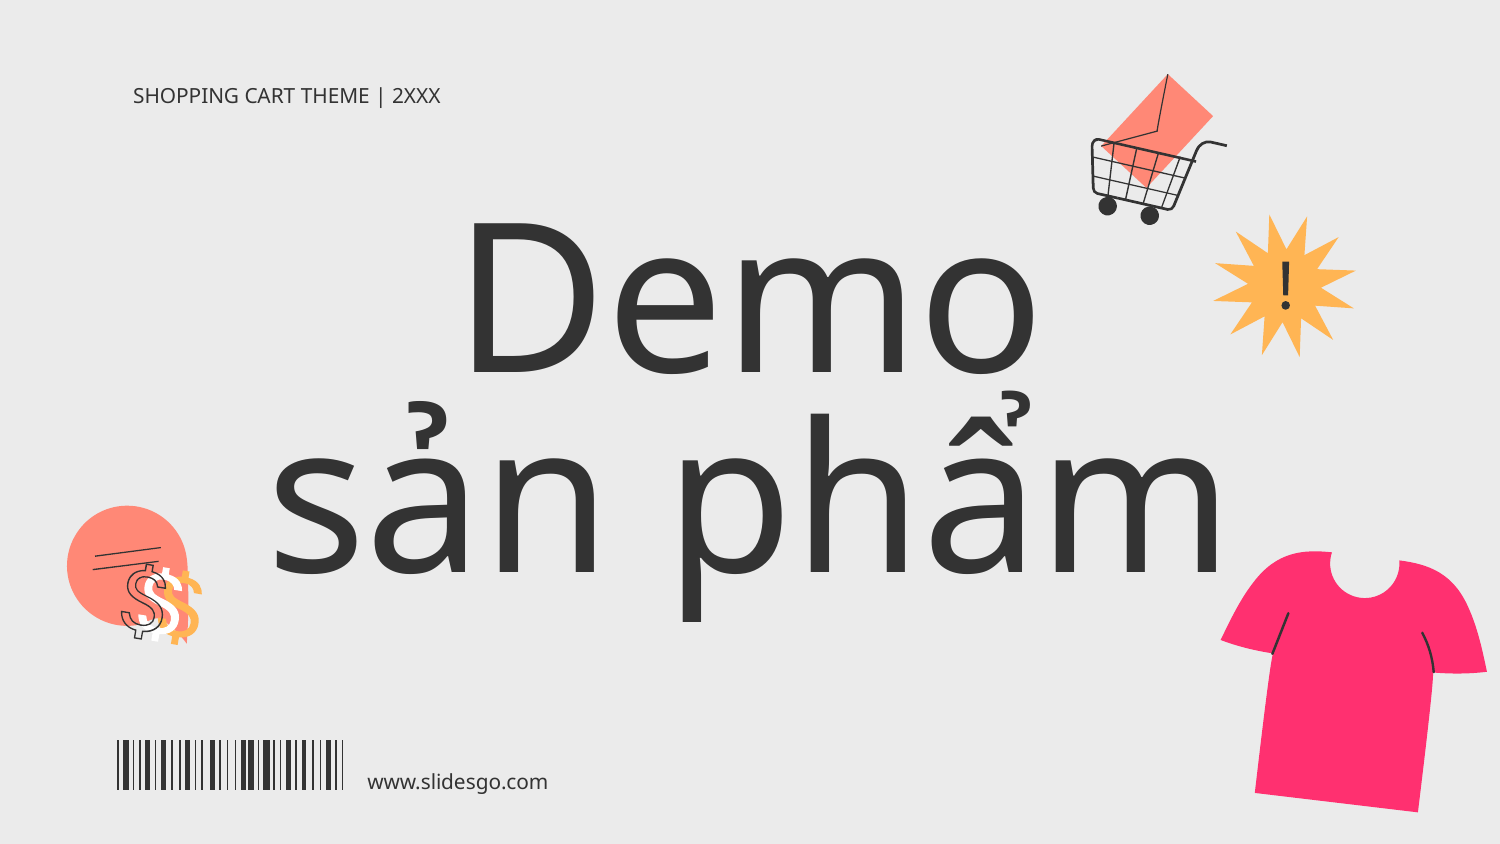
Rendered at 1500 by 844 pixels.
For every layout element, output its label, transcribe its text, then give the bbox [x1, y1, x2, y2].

subtitle www.slidesgo.com [352, 770, 577, 791]
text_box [1216, 555, 1486, 804]
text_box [1084, 128, 1219, 225]
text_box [1212, 214, 1357, 358]
subtitle SHOPPING CART THEME | 2XXX [118, 77, 502, 114]
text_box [122, 566, 202, 643]
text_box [1100, 73, 1214, 126]
title Demo sản phẩm [180, 197, 1320, 613]
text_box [62, 505, 189, 644]
